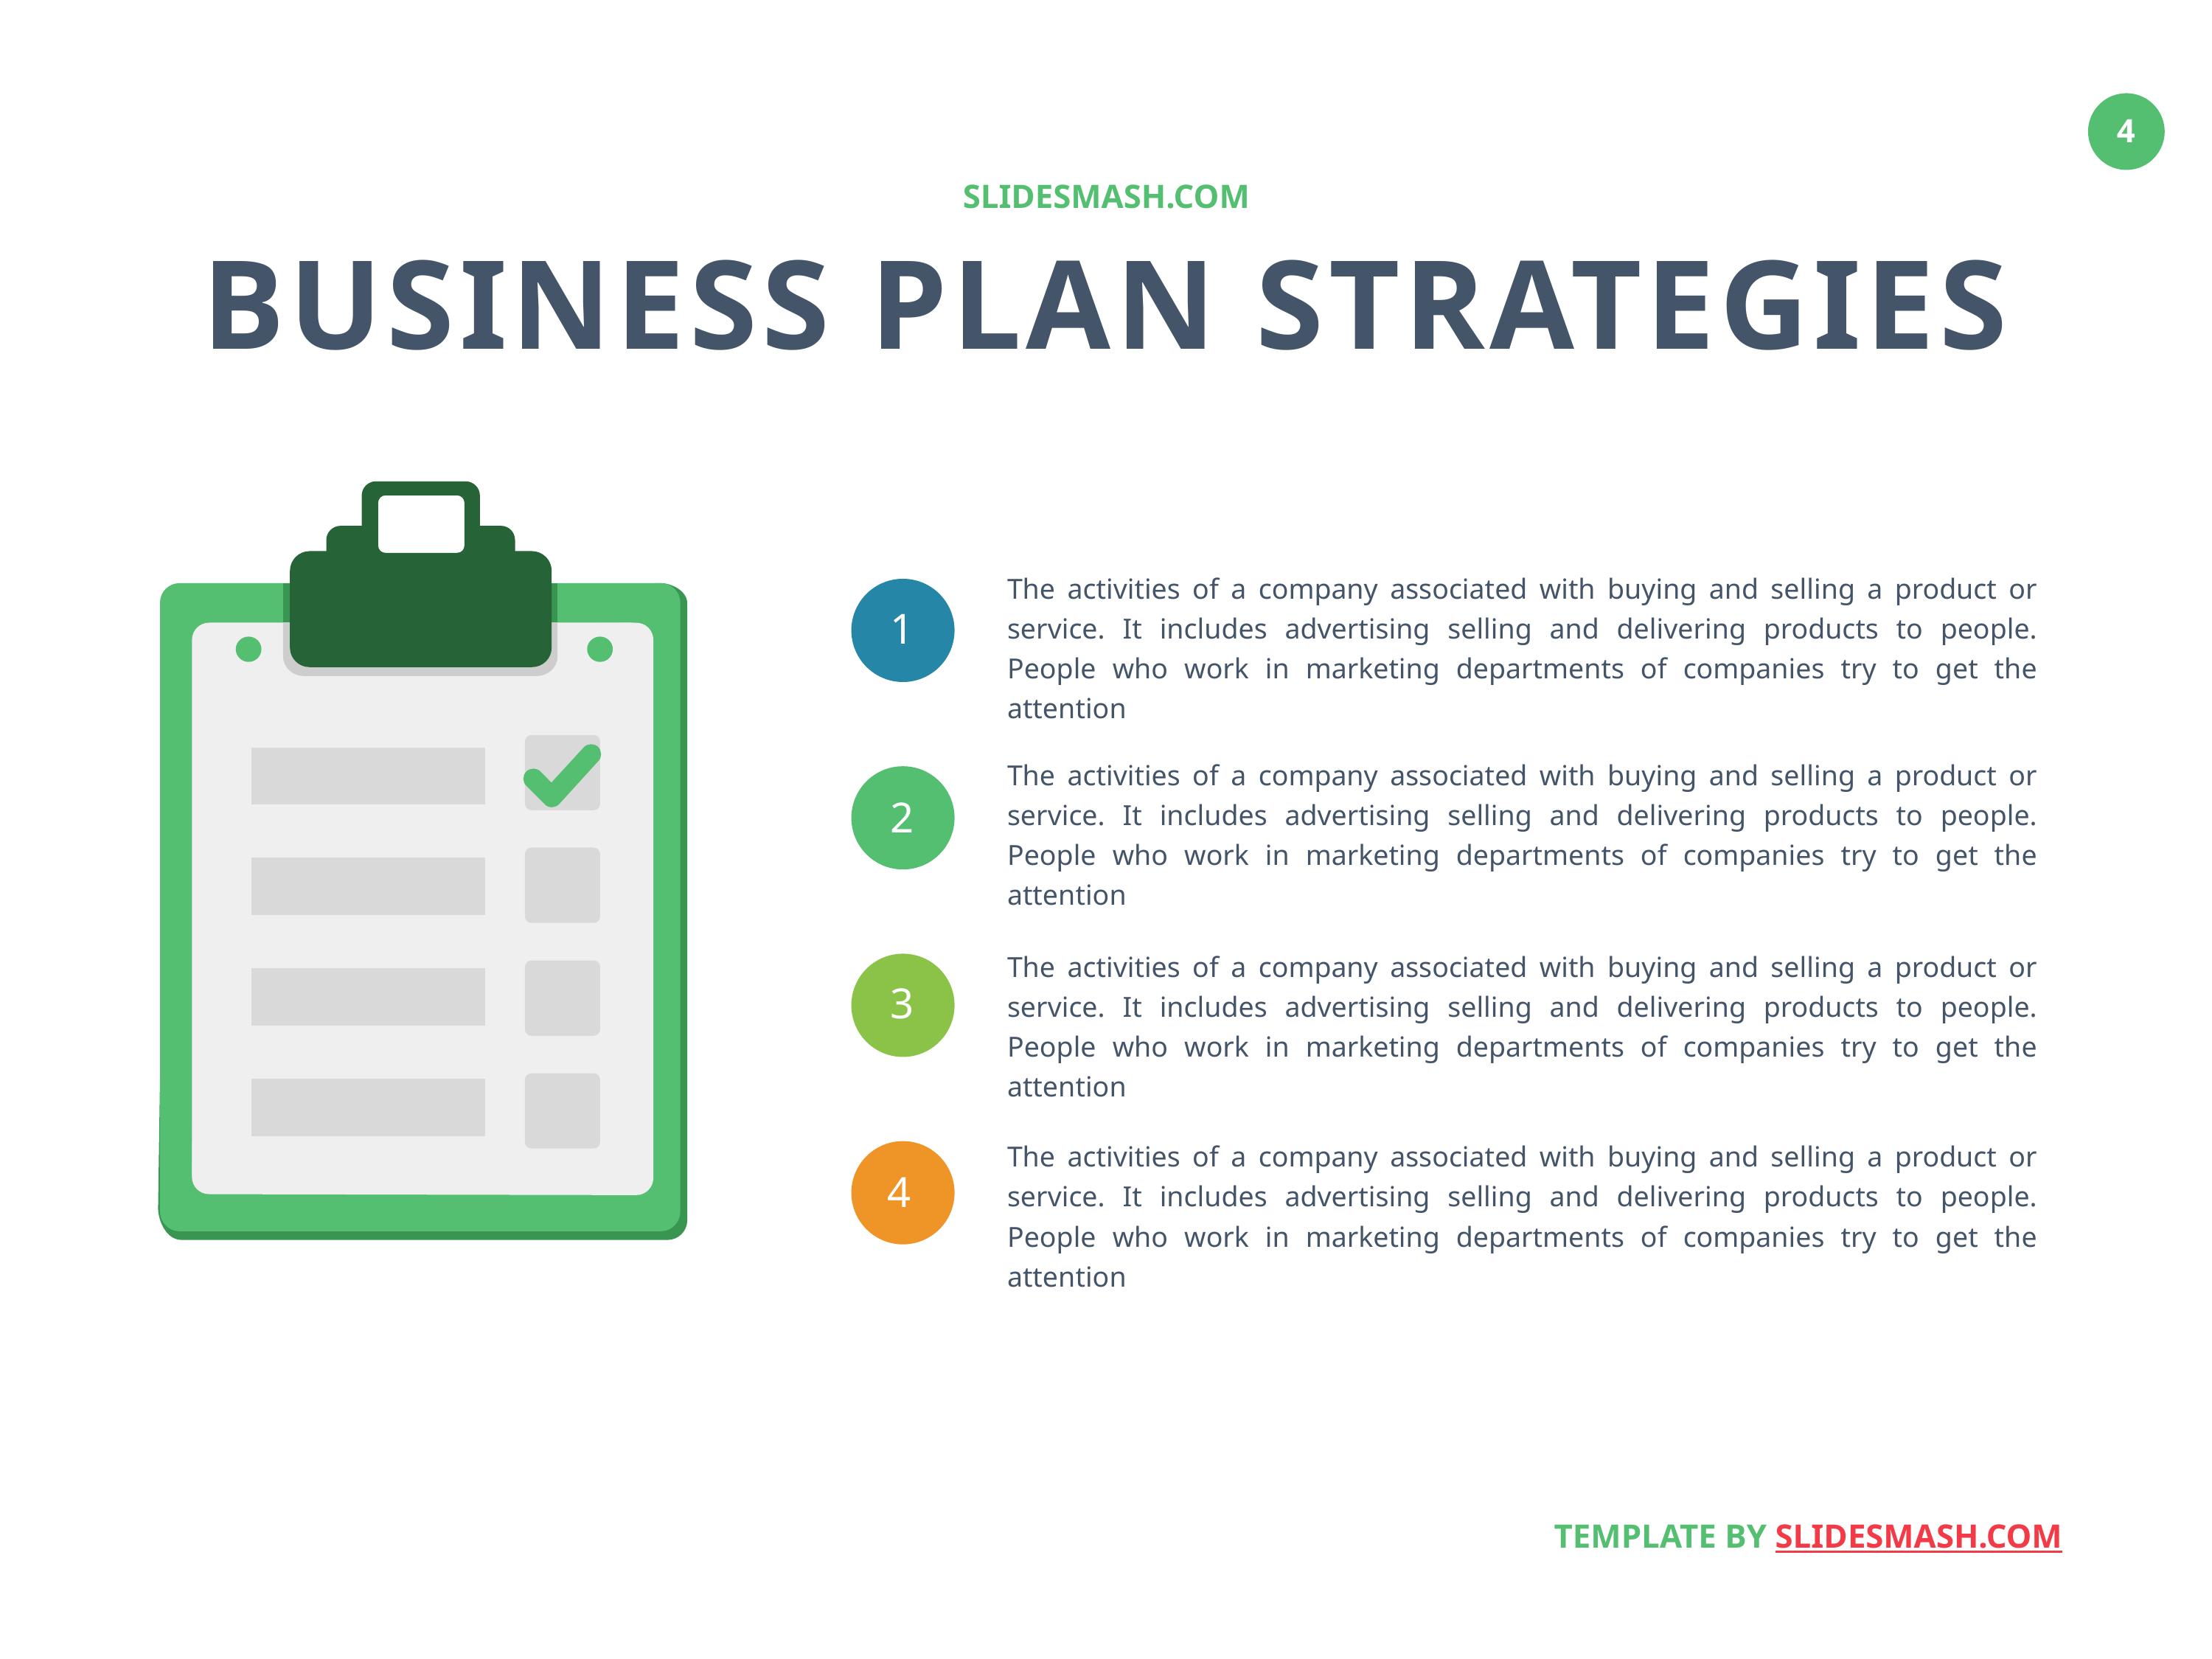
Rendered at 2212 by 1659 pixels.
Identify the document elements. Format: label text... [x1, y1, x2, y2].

text_box [850, 953, 956, 1058]
text_box 2 [861, 791, 943, 853]
text_box 4 [859, 1166, 941, 1227]
text_box The activities of a company associated with buying and selling a product or service. It includes advertising selling and delivering products to people. People who work in marketing departments of companies try to get the attention [1007, 564, 2039, 725]
text_box [864, 853, 942, 871]
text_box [158, 481, 688, 1240]
text_box [850, 765, 956, 852]
text_box BUSINESS PLAN STRATEGIES [202, 226, 2010, 374]
text_box 3 [861, 976, 943, 1038]
text_box The activities of a company associated with buying and selling a product or service. It includes advertising selling and delivering products to people. People who work in marketing departments of companies try to get the attention [1007, 942, 2039, 1103]
text_box [850, 577, 956, 684]
text_box The activities of a company associated with buying and selling a product or service. It includes advertising selling and delivering products to people. People who work in marketing departments of companies try to get the attention [1007, 751, 2039, 911]
text_box The activities of a company associated with buying and selling a product or service. It includes advertising selling and delivering products to people. People who work in marketing departments of companies try to get the attention [1007, 1133, 2039, 1293]
text_box 1 [861, 602, 943, 664]
text_box [850, 1140, 956, 1245]
text_box SLIDESMASH.COM [962, 175, 1250, 215]
